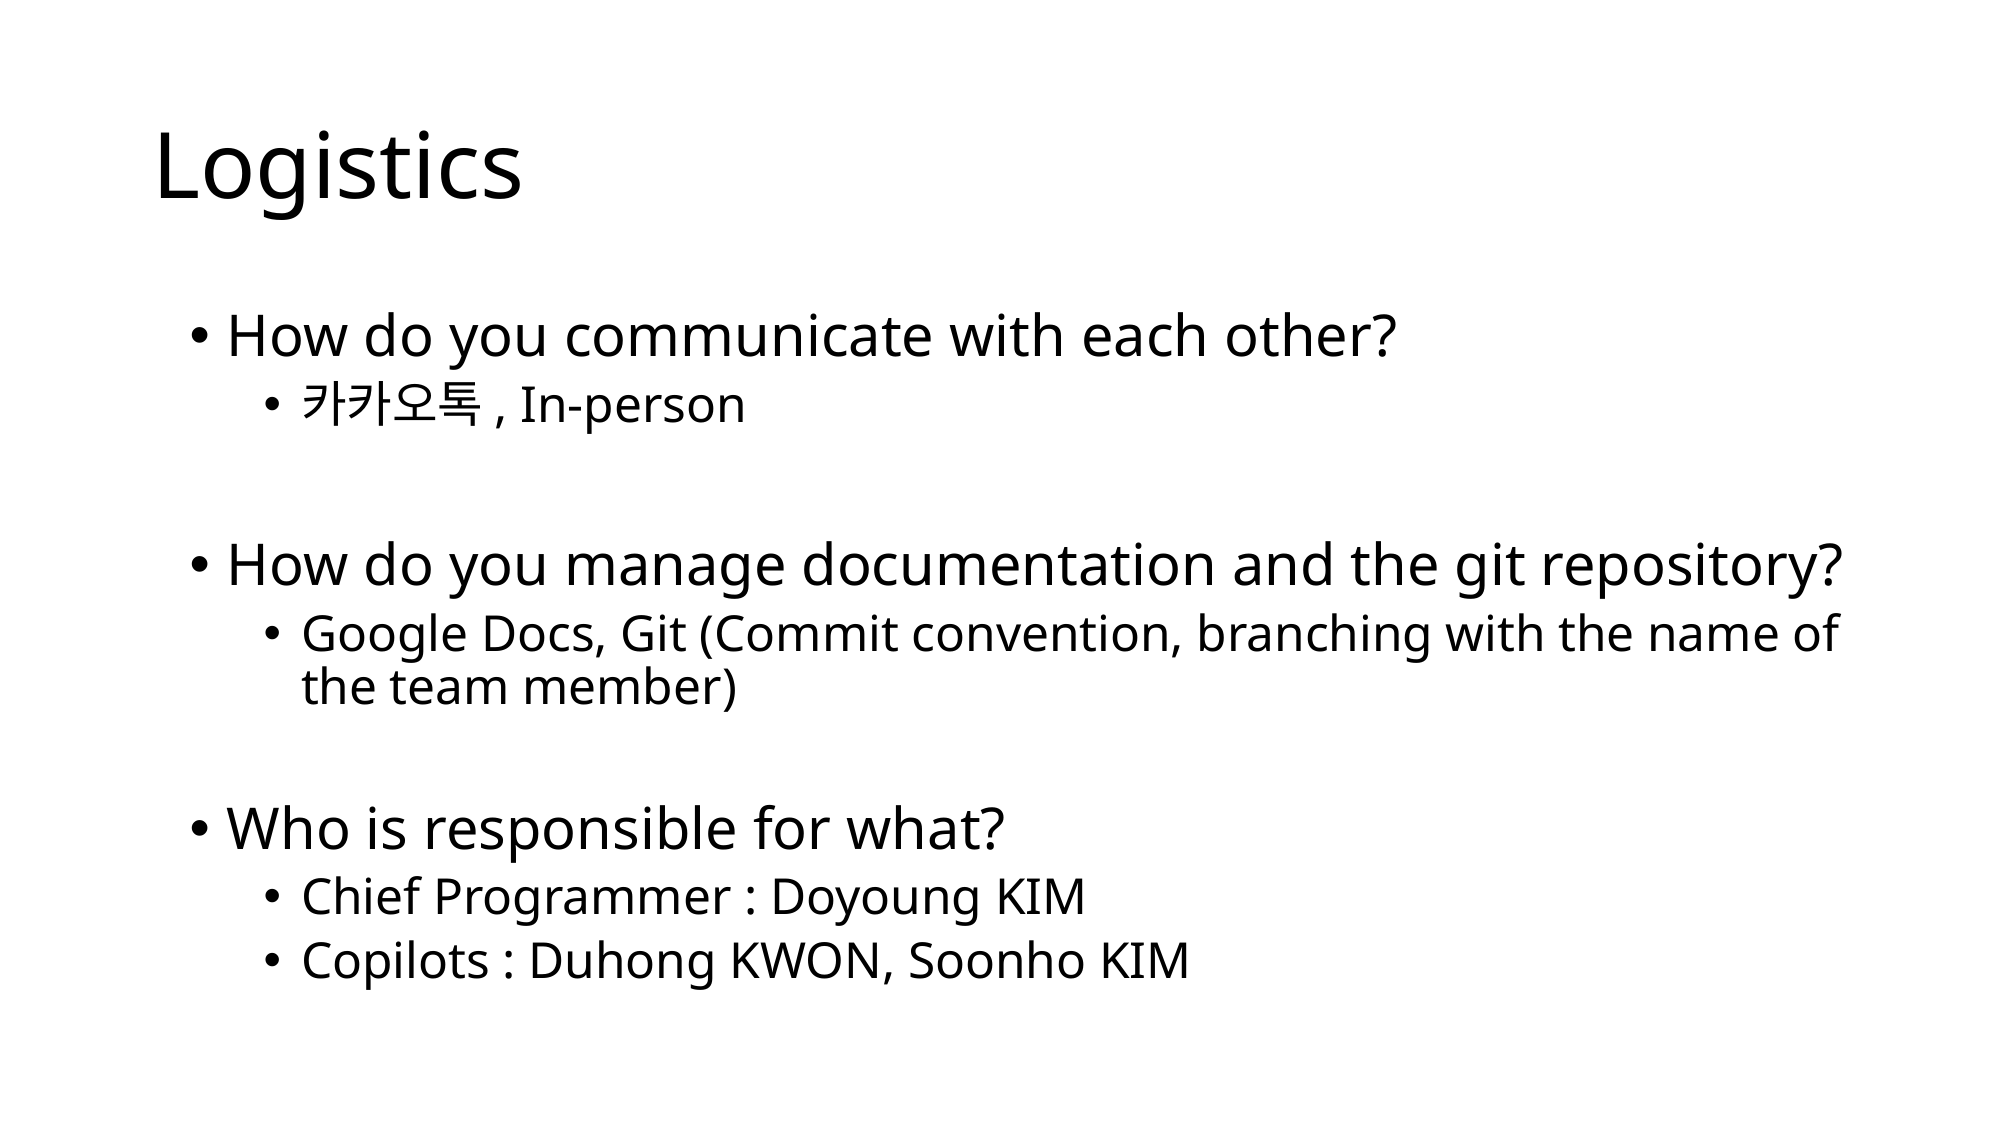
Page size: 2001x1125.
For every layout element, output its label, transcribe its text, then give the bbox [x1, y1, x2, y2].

title Logistics [137, 59, 1863, 278]
list How do you communicate with each other? 카카오톡, In-person How do you manage documentation and the git repository? Google Docs, Git (Commit convention, branching with the name of the team member) Who is responsible for what? Chief Programmer : Doyoung KIM Copilots : Duhong KWON, Soonho KIM [137, 299, 1863, 1014]
